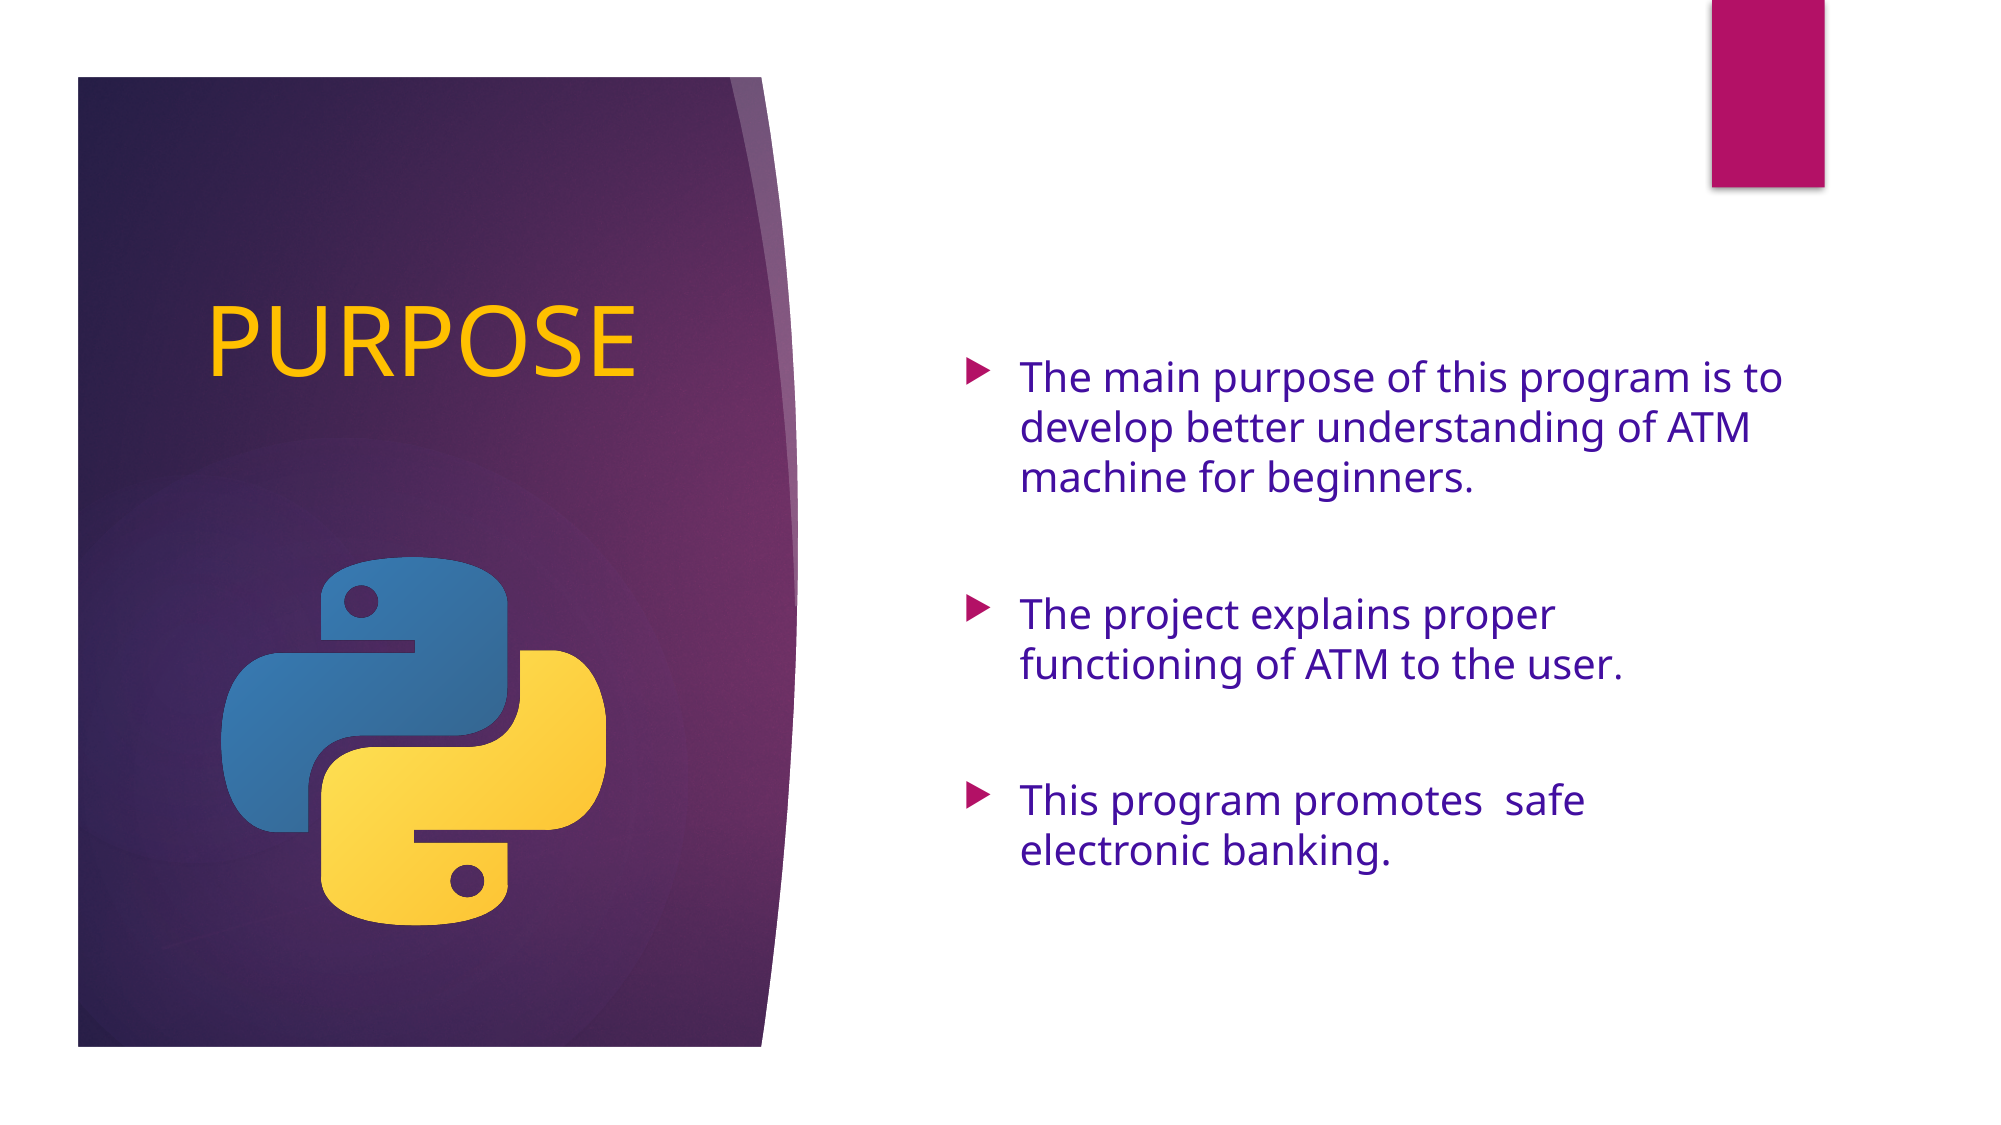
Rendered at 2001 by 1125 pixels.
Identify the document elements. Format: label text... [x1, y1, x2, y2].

title PURPOSE [189, 212, 665, 404]
picture [221, 557, 606, 926]
list The main purpose of this program is to develop better understanding of ATM machine for beginners. The project explains proper functioning of ATM to the user. This program promotes safe electronic banking. [948, 237, 1800, 988]
